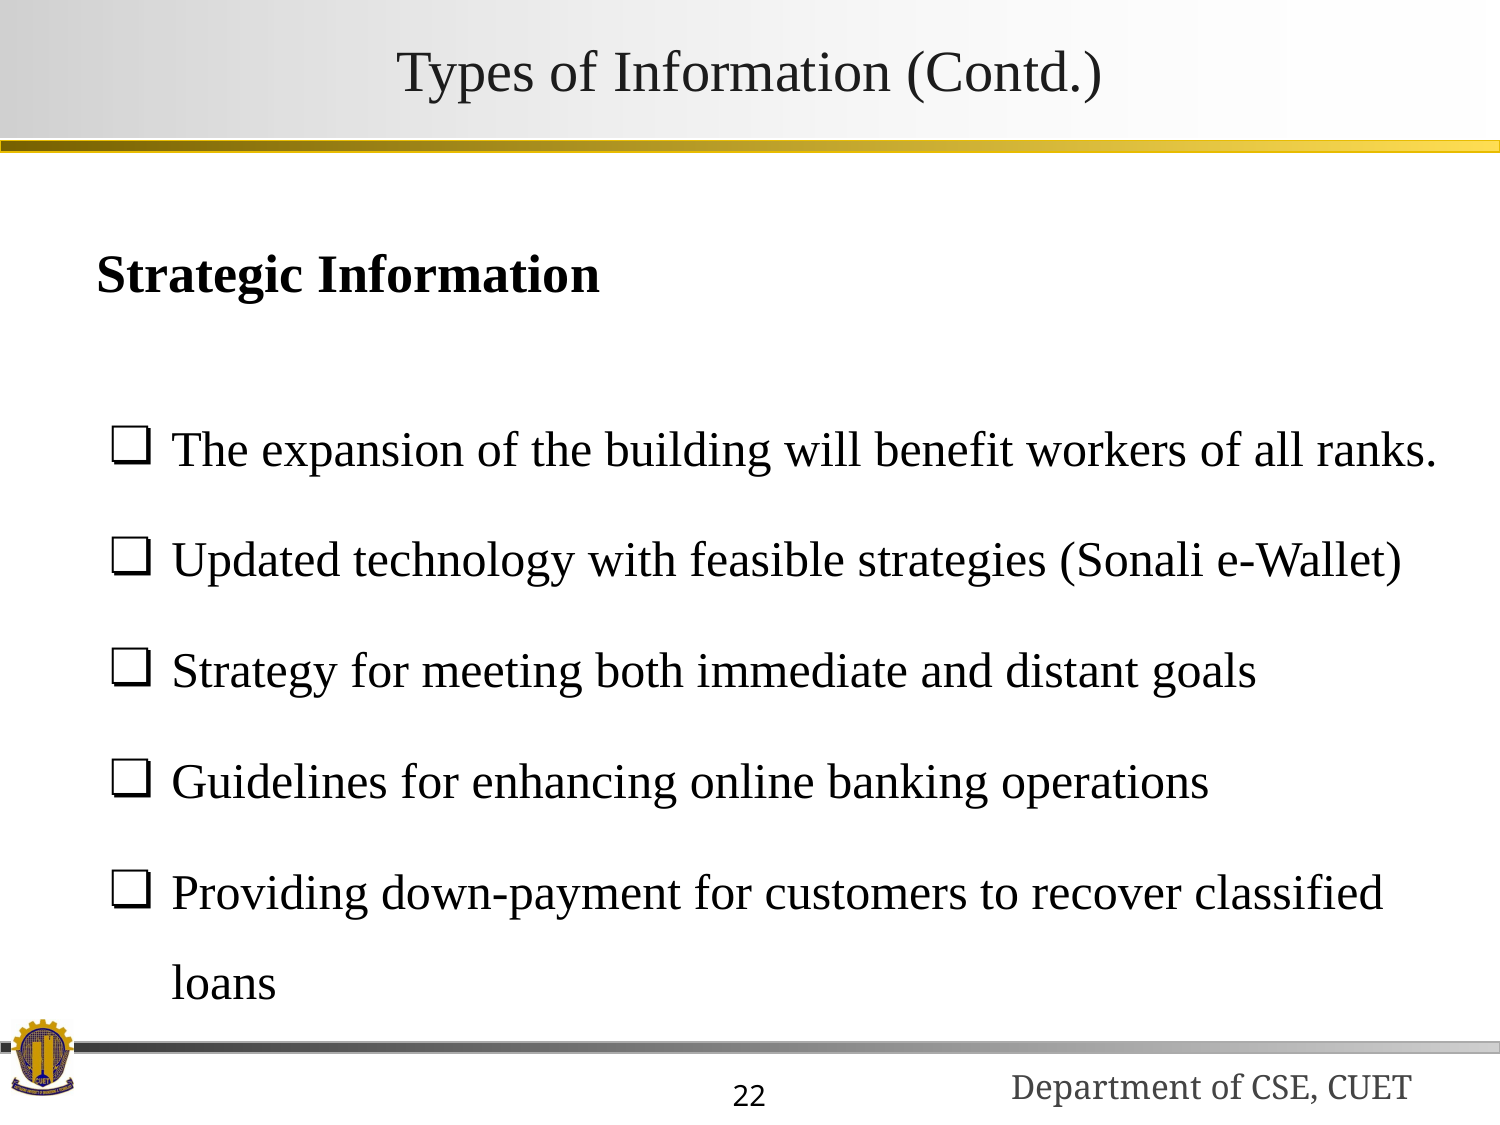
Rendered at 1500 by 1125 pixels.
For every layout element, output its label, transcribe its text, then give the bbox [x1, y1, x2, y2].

list Strategic Information The expansion of the building will benefit workers of all ranks. Updated technology with feasible strategies (Sonali e-Wallet) Strategy for meeting both immediate and distant goals Guidelines for enhancing online banking operations Providing down-payment for customers to recover classified loans [81, 198, 1500, 1047]
picture [11, 1019, 74, 1096]
title Types of Information (Contd.) [0, 0, 1500, 138]
